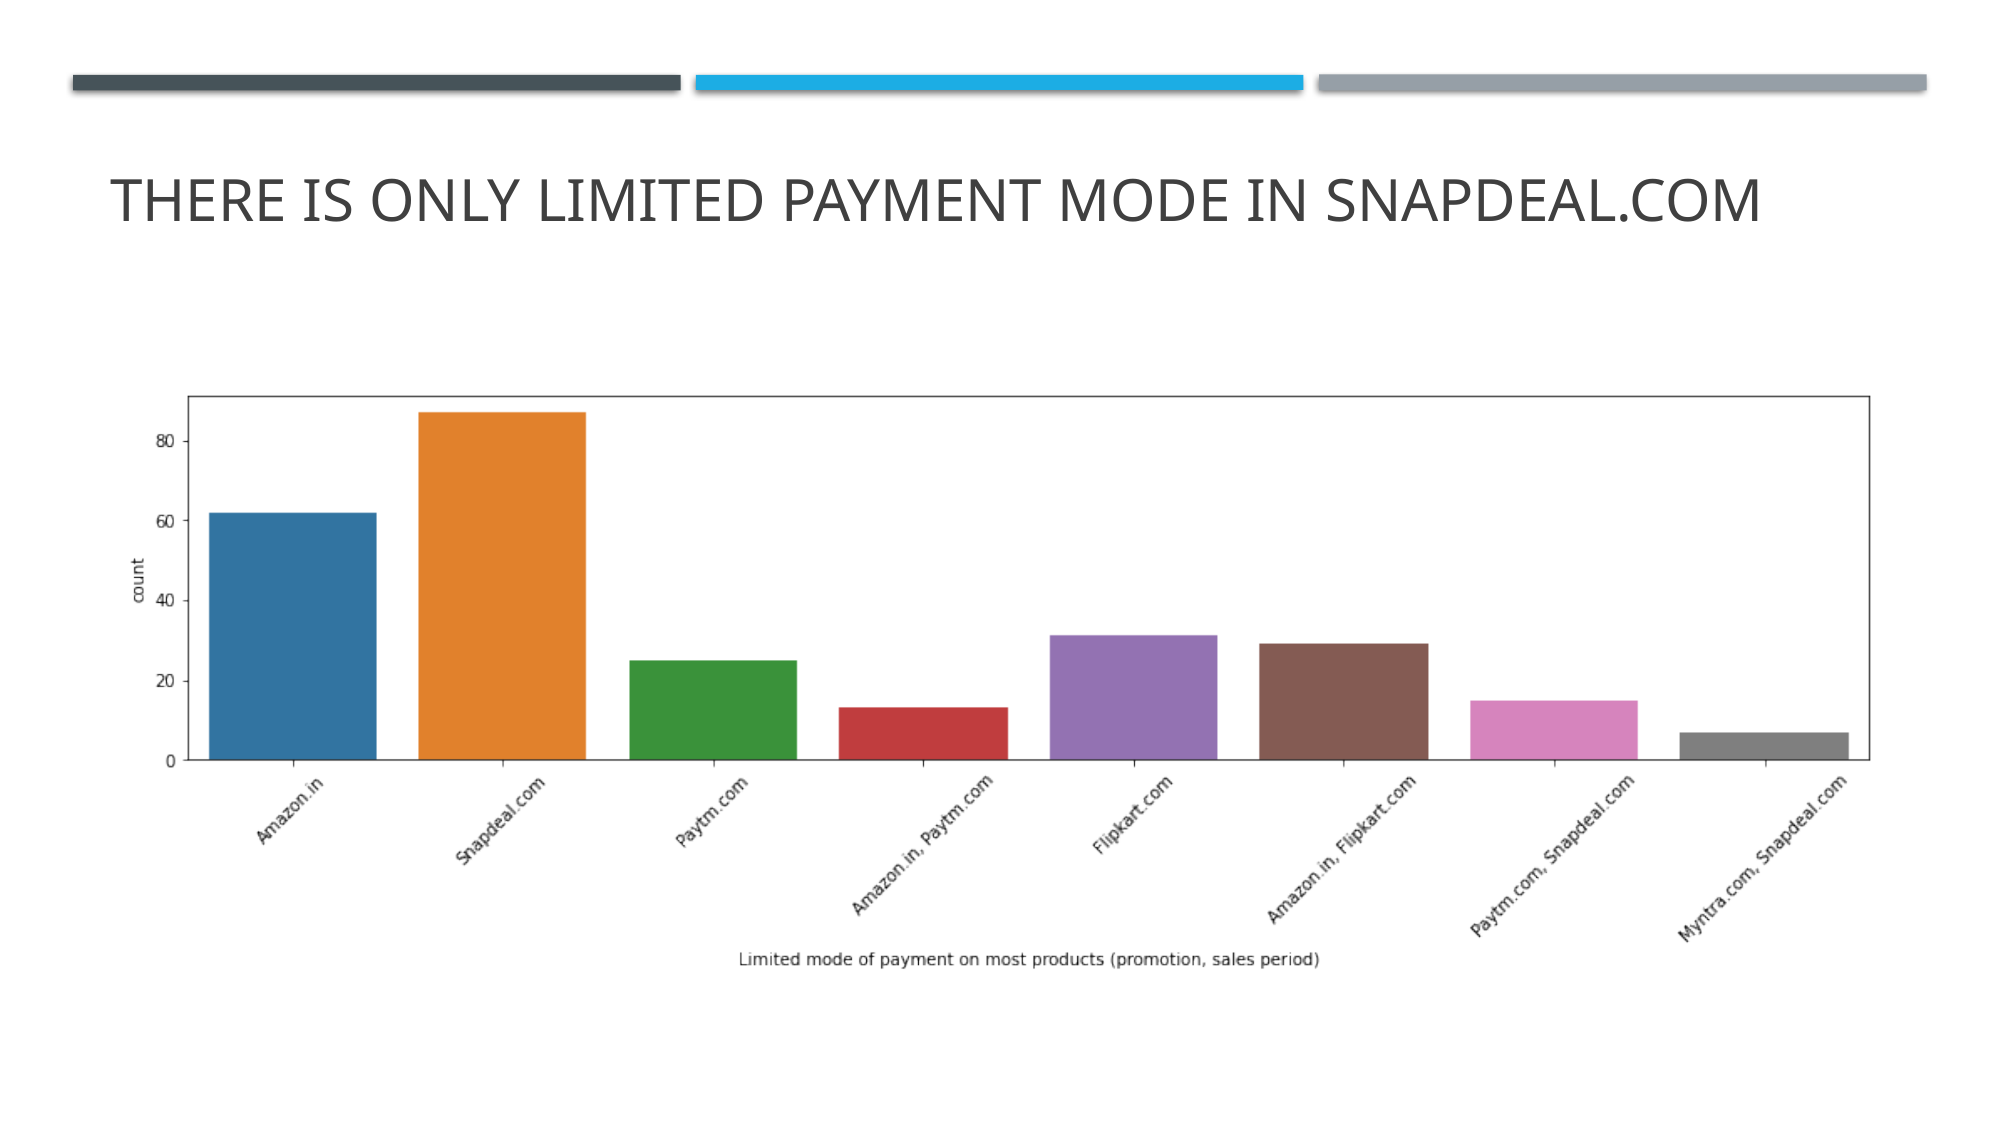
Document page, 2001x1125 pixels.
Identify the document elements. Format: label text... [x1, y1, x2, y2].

title there is only limited payment mode in snapdeal.com [95, 115, 1905, 311]
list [118, 383, 1882, 981]
